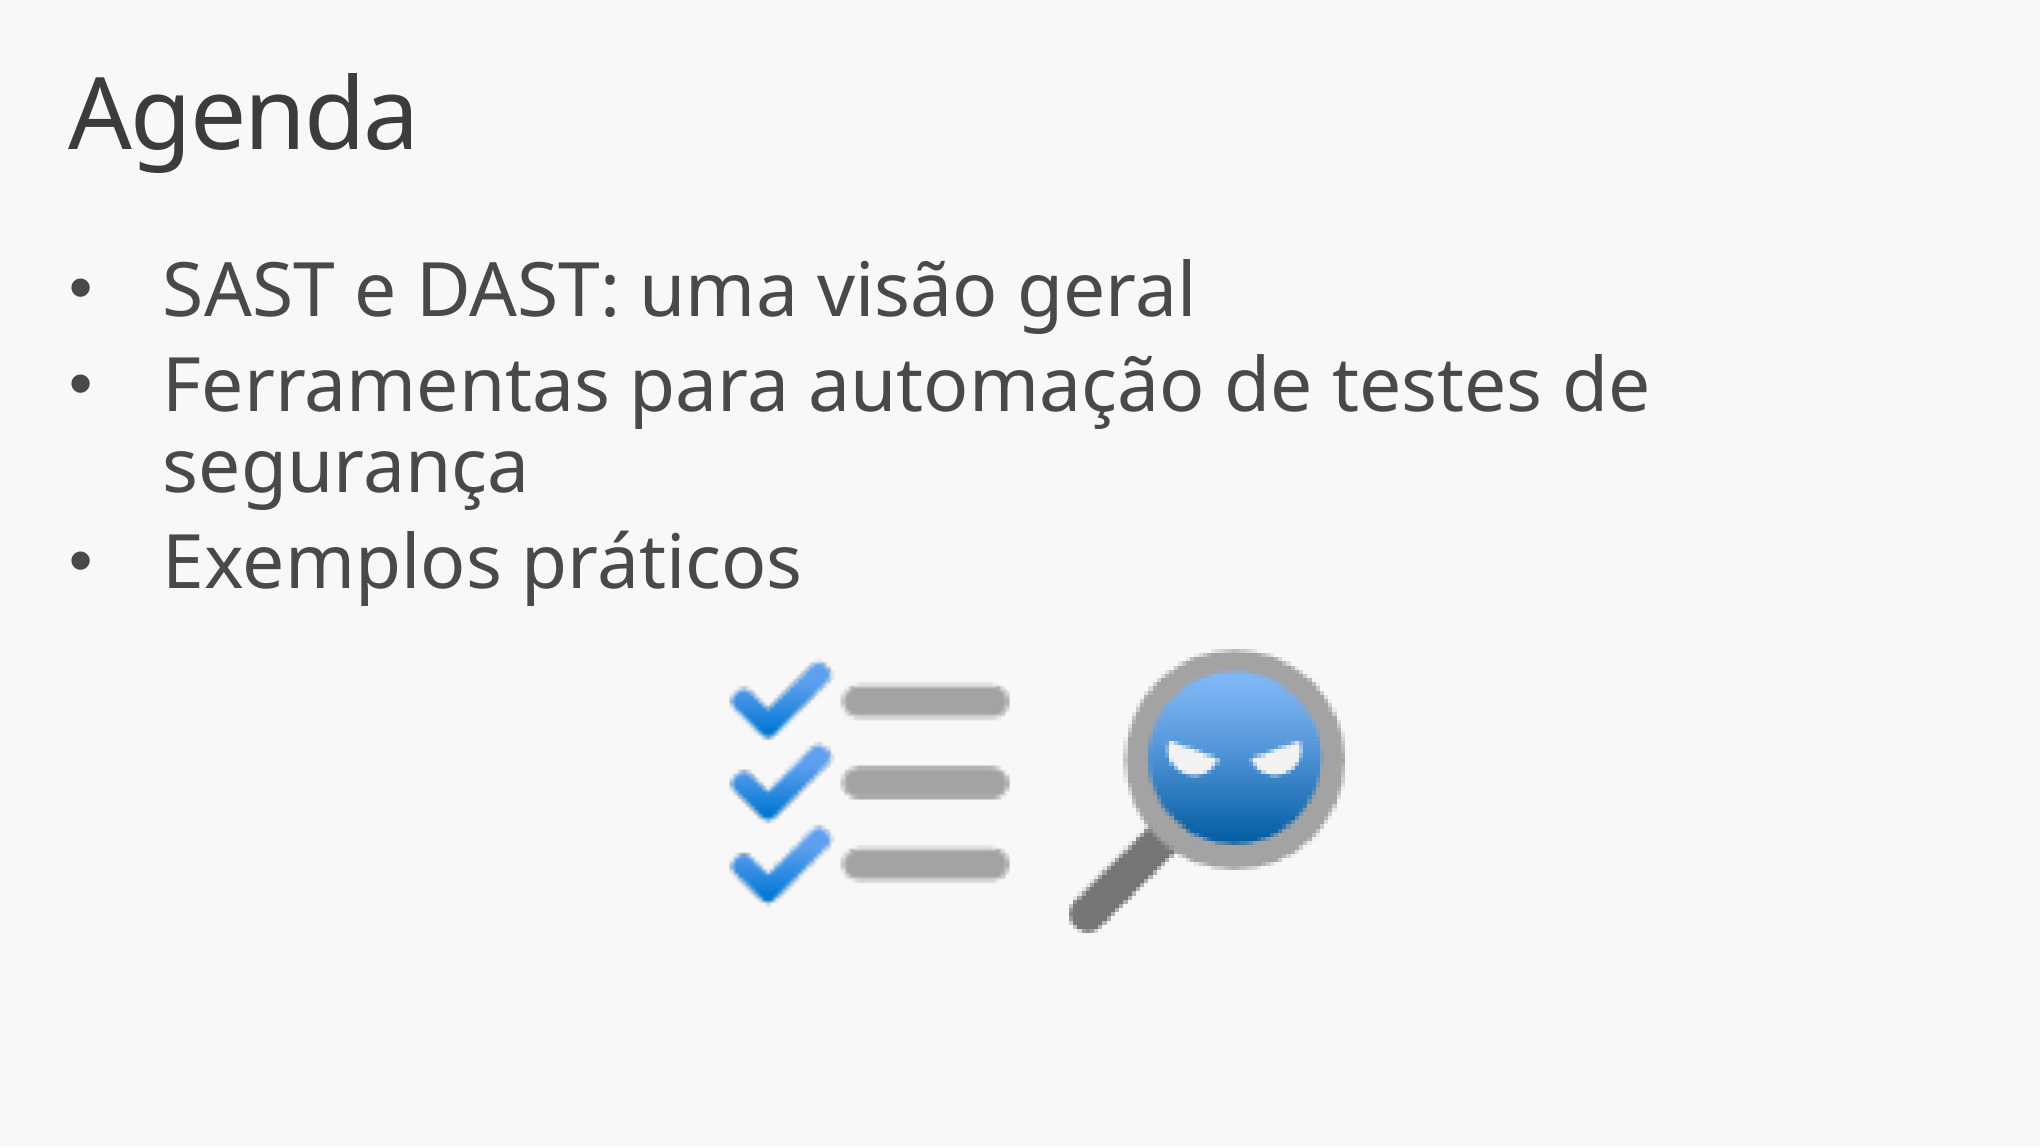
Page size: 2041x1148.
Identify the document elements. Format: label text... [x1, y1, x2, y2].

picture [1057, 641, 1358, 942]
picture [728, 641, 1014, 927]
list SAST e DAST: uma visão geral Ferramentas para automação de testes de segurança Exemplos práticos [45, 236, 1983, 549]
title Agenda [45, 48, 1996, 199]
